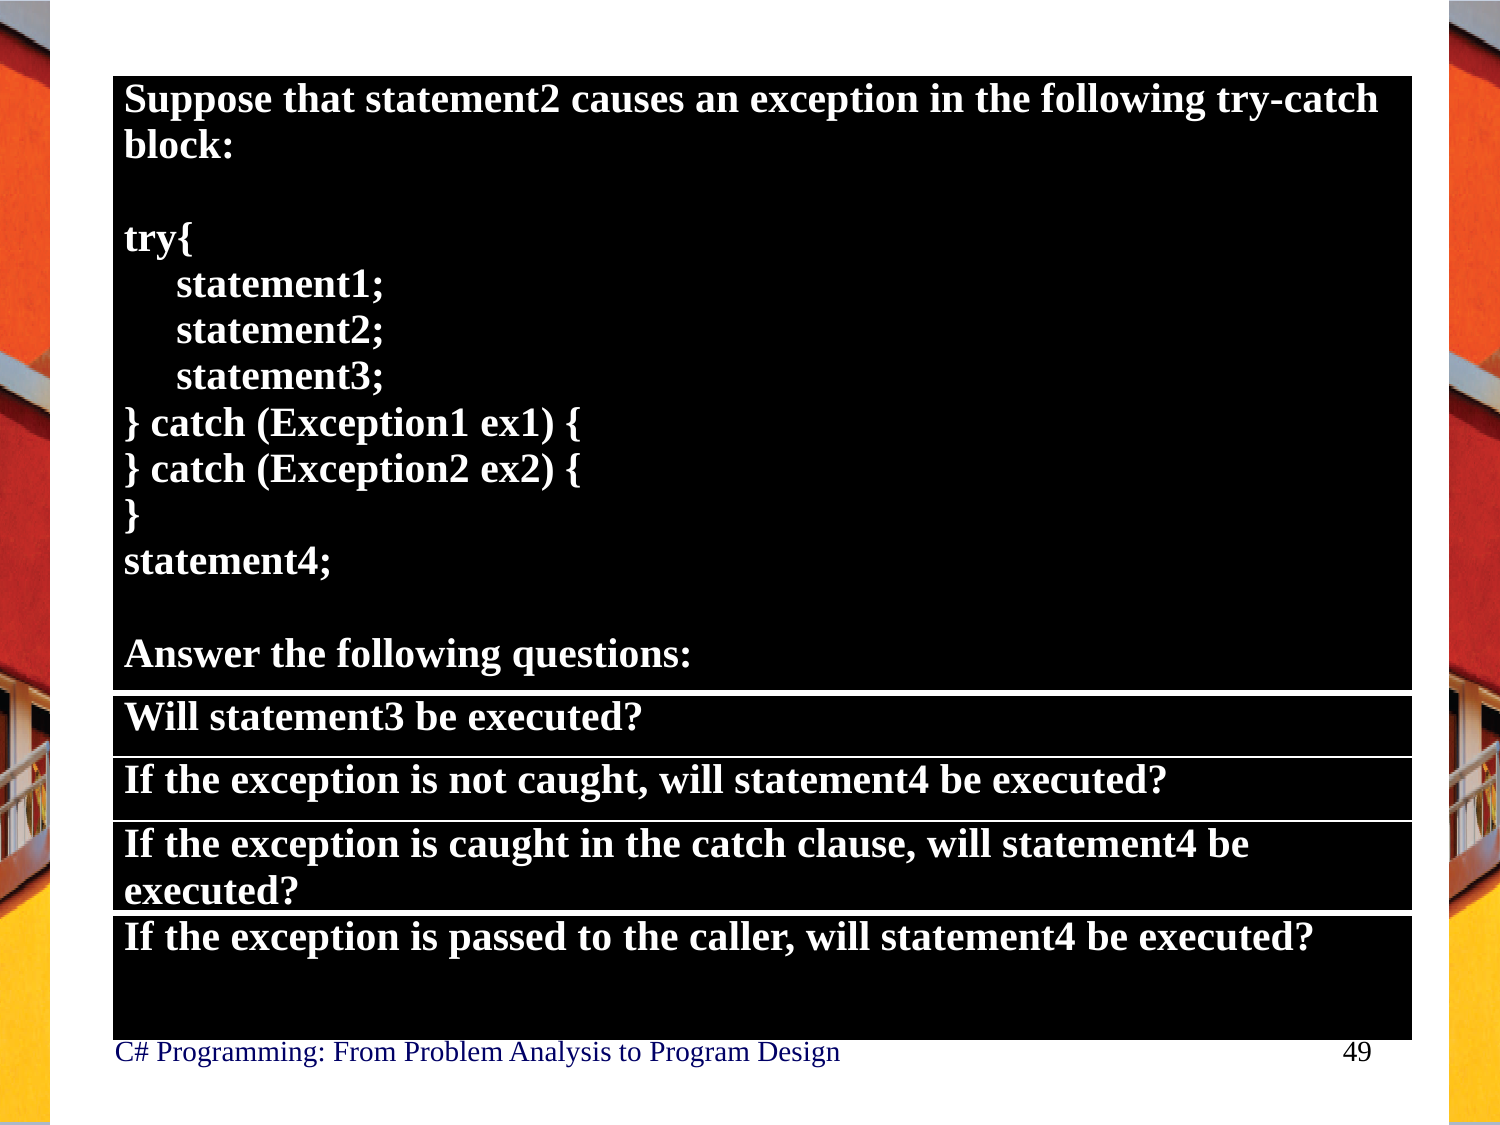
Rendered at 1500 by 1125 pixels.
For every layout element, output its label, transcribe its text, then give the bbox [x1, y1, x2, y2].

table_cell If the exception is caught in the catch clause, will statement4 be executed? [113, 822, 1412, 910]
picture [1449, 0, 1500, 1125]
footer C# Programming: From Problem Analysis to Program Design [99, 1024, 988, 1101]
table_cell If the exception is not caught, will statement4 be executed? [113, 758, 1412, 820]
picture [0, 0, 50, 1125]
table_header Suppose that statement2 causes an exception in the following try-catch block: try{ statement1; statement2; statement3; } catch (Exception1 ex1) { } catch (Exception2 ex2) { } statement4; Answer the following questions: [113, 76, 1412, 690]
table_cell If the exception is passed to the caller, will statement4 be executed? [113, 916, 1412, 1040]
table_cell Will statement3 be executed? [113, 696, 1412, 756]
slide_number 49 [1074, 1024, 1388, 1101]
